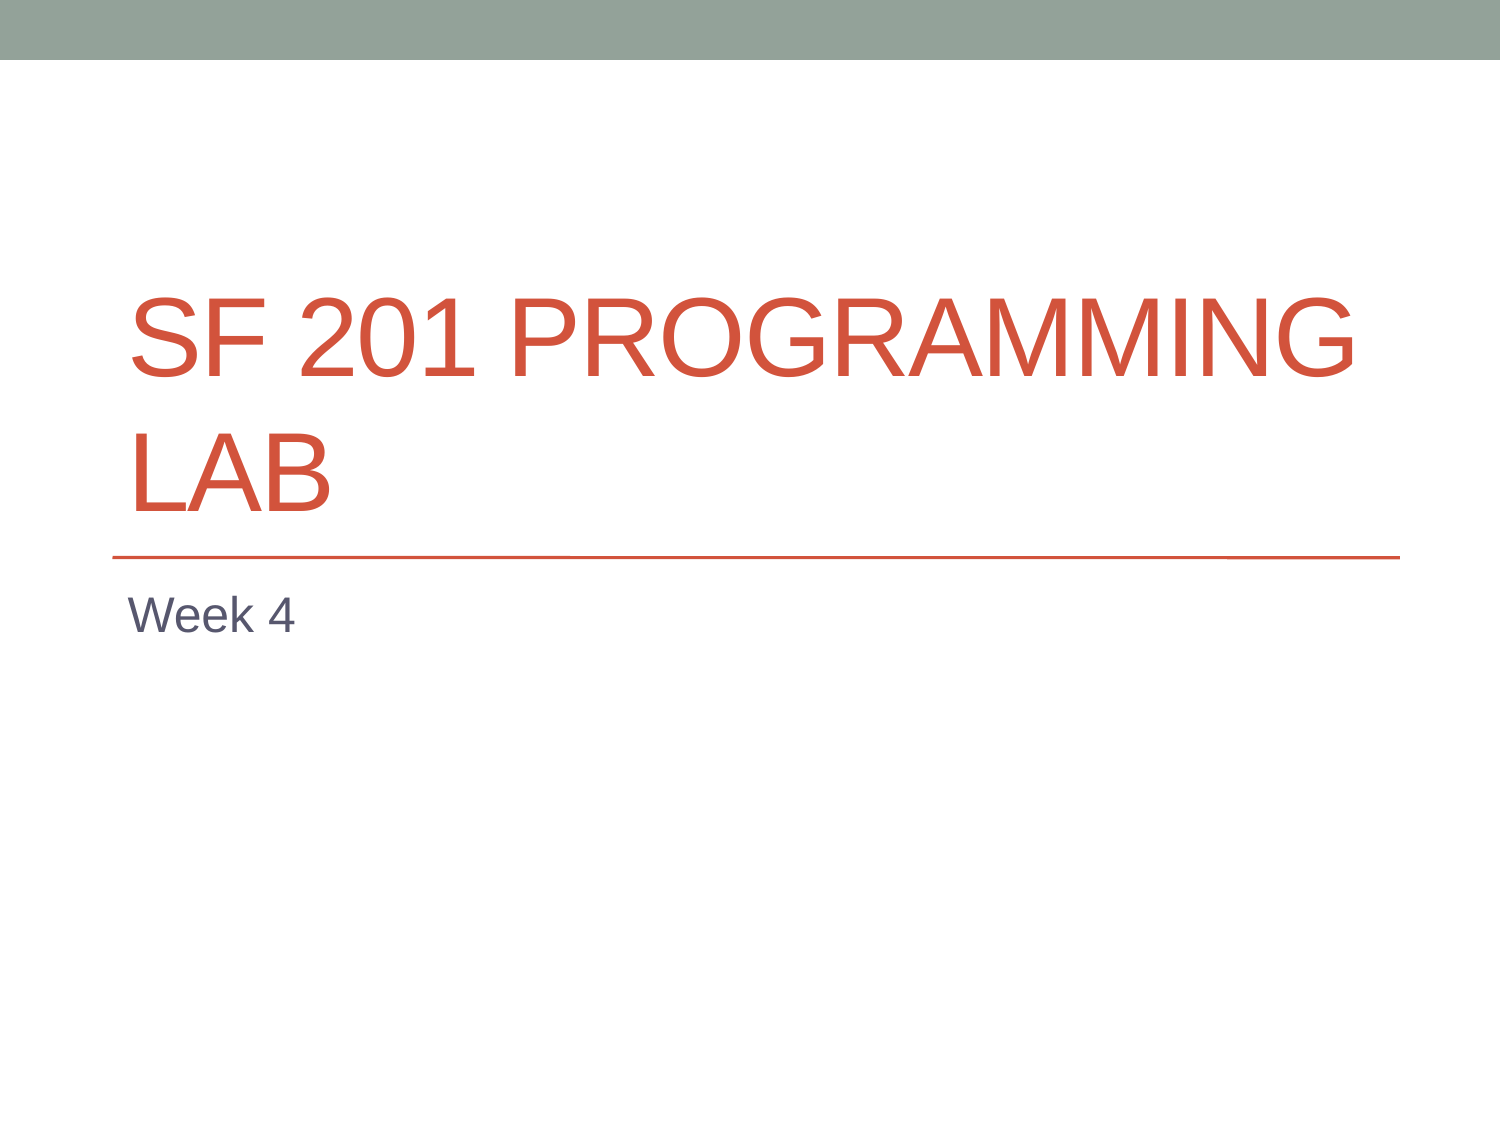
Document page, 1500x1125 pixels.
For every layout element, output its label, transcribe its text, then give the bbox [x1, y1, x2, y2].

subtitle Week 4 [112, 575, 1163, 863]
title SF 201 Programming Lab [112, 224, 1400, 542]
